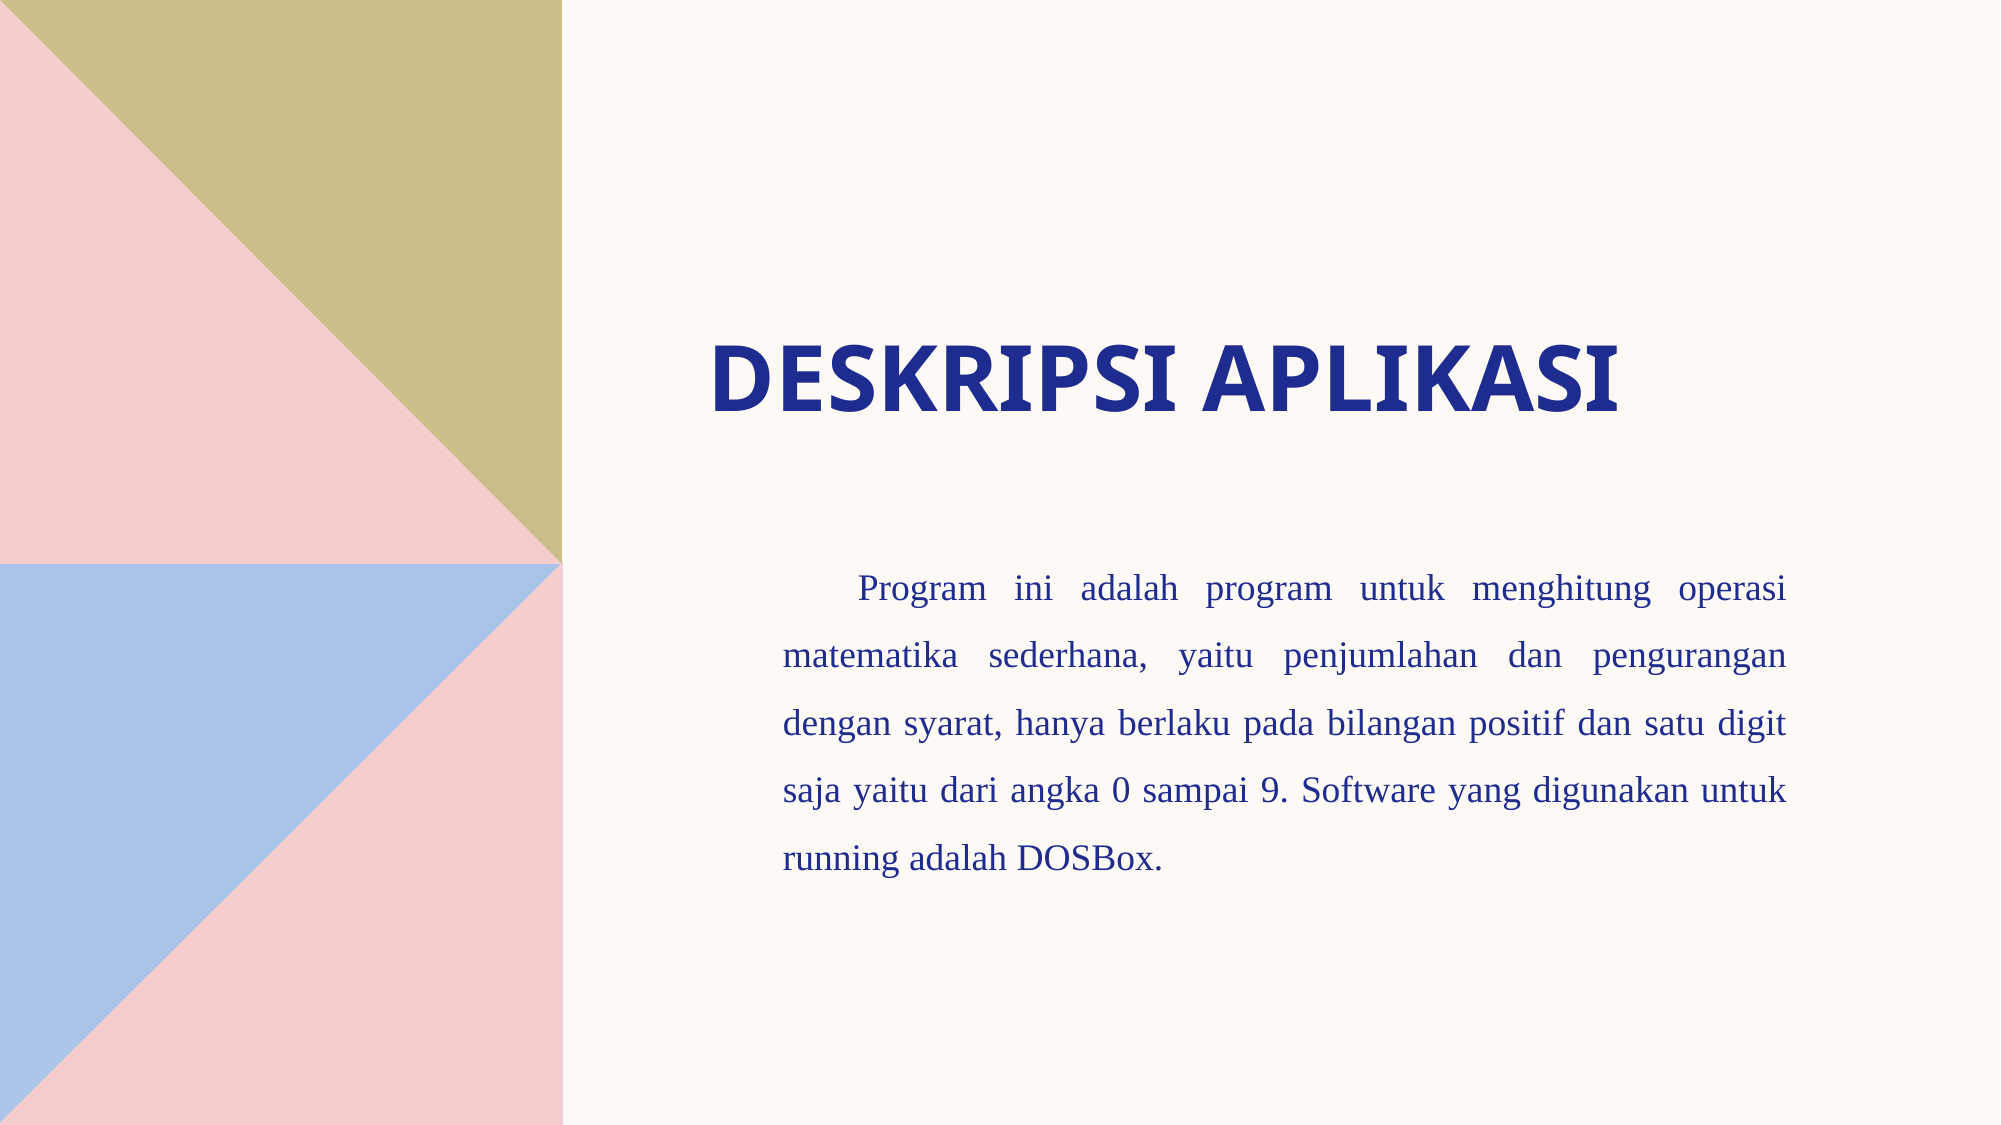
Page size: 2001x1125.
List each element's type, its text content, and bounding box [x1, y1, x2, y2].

title Deskripsi aplikasi [693, 312, 1803, 439]
list Program ini adalah program untuk menghitung operasi matematika sederhana, yaitu penjumlahan dan pengurangan dengan syarat, hanya berlaku pada bilangan positif dan satu digit saja yaitu dari angka 0 sampai 9. Software yang digunakan untuk running adalah DOSBox. [693, 532, 1803, 837]
